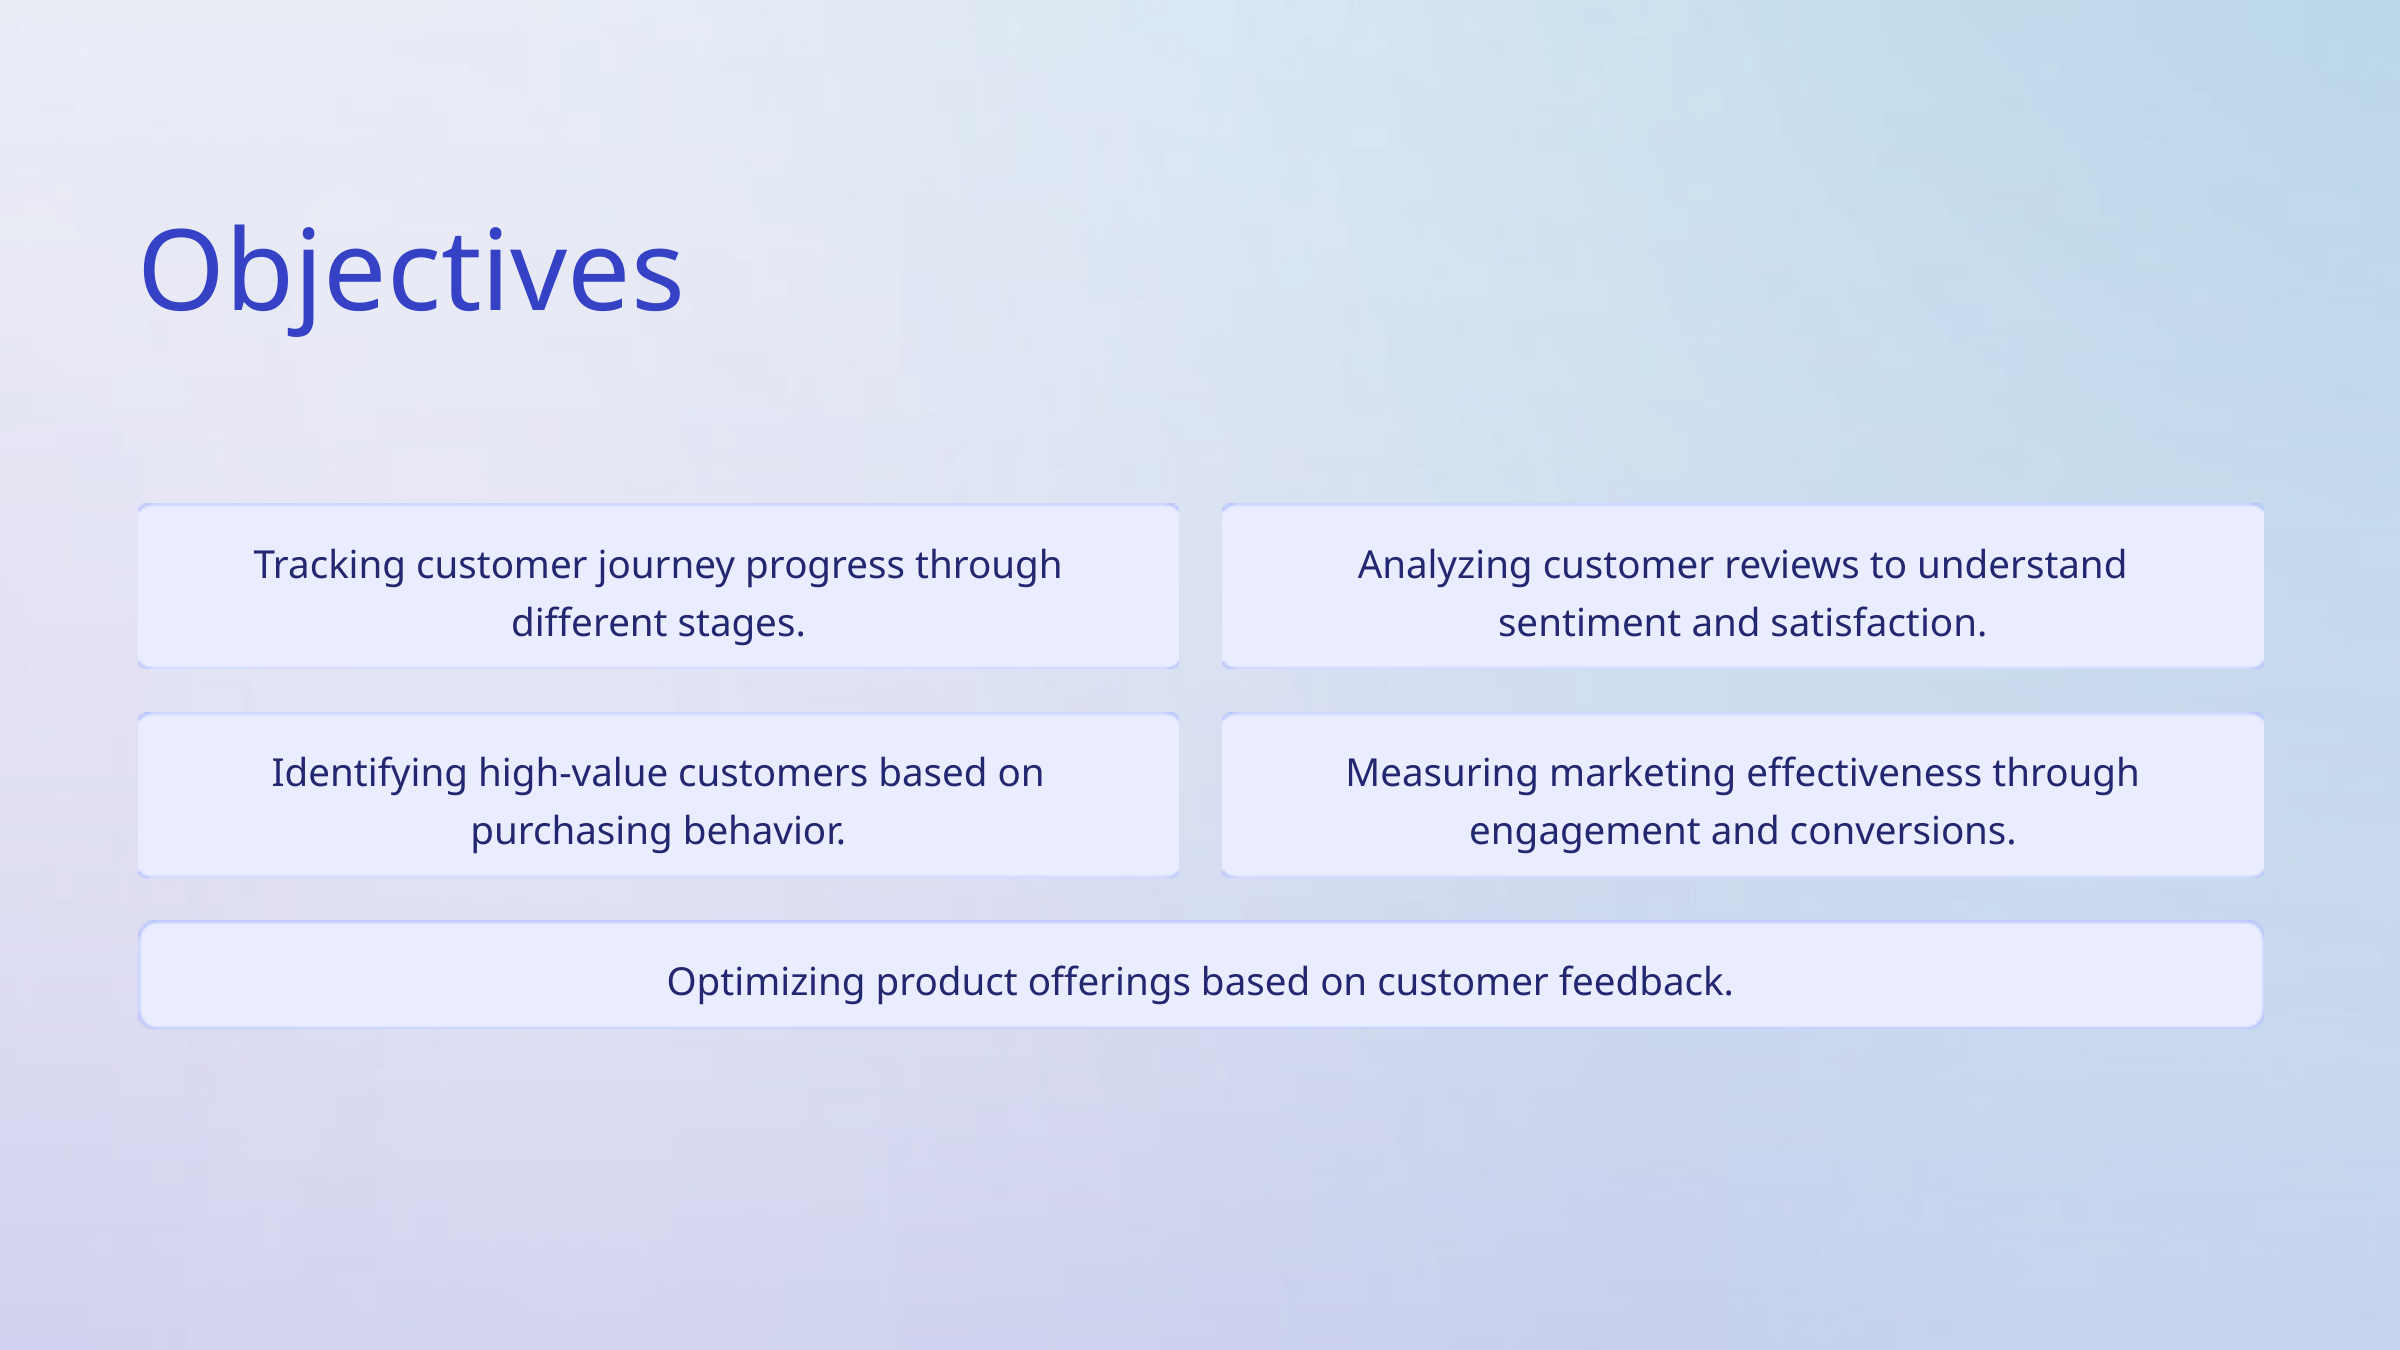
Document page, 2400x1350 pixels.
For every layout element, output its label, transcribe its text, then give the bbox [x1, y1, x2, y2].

picture [0, 0, 2400, 1350]
text_box Objectives [137, 197, 2268, 334]
